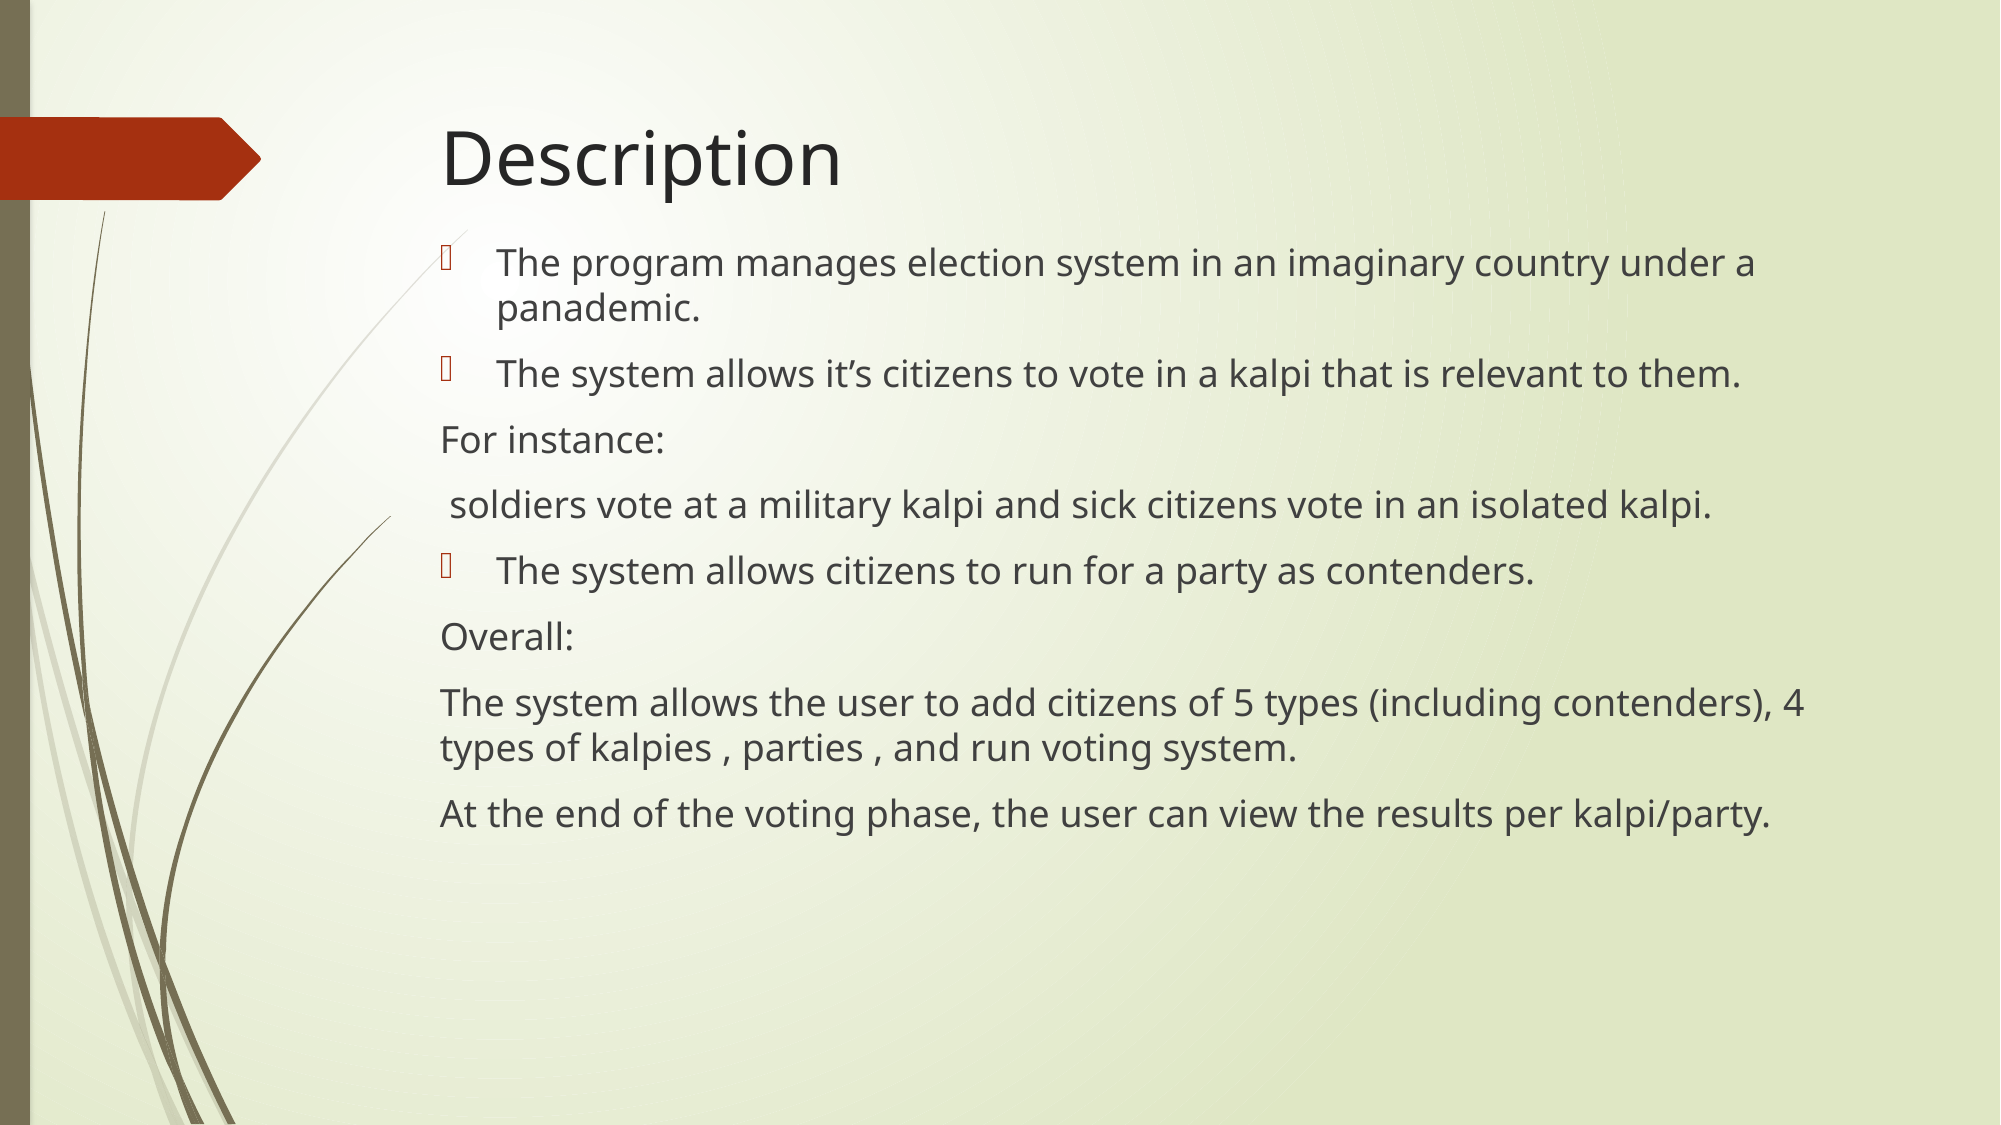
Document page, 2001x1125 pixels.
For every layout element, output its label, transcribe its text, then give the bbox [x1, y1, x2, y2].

list The program manages election system in an imaginary country under a panademic. The system allows it’s citizens to vote in a kalpi that is relevant to them. For instance: soldiers vote at a military kalpi and sick citizens vote in an isolated kalpi. The system allows citizens to run for a party as contenders. Overall: The system allows the user to add citizens of 5 types (including contenders), 4 types of kalpies , parties , and run voting system. At the end of the voting phase, the user can view the results per kalpi/party. [424, 231, 1888, 970]
title Description [425, 102, 1888, 231]
